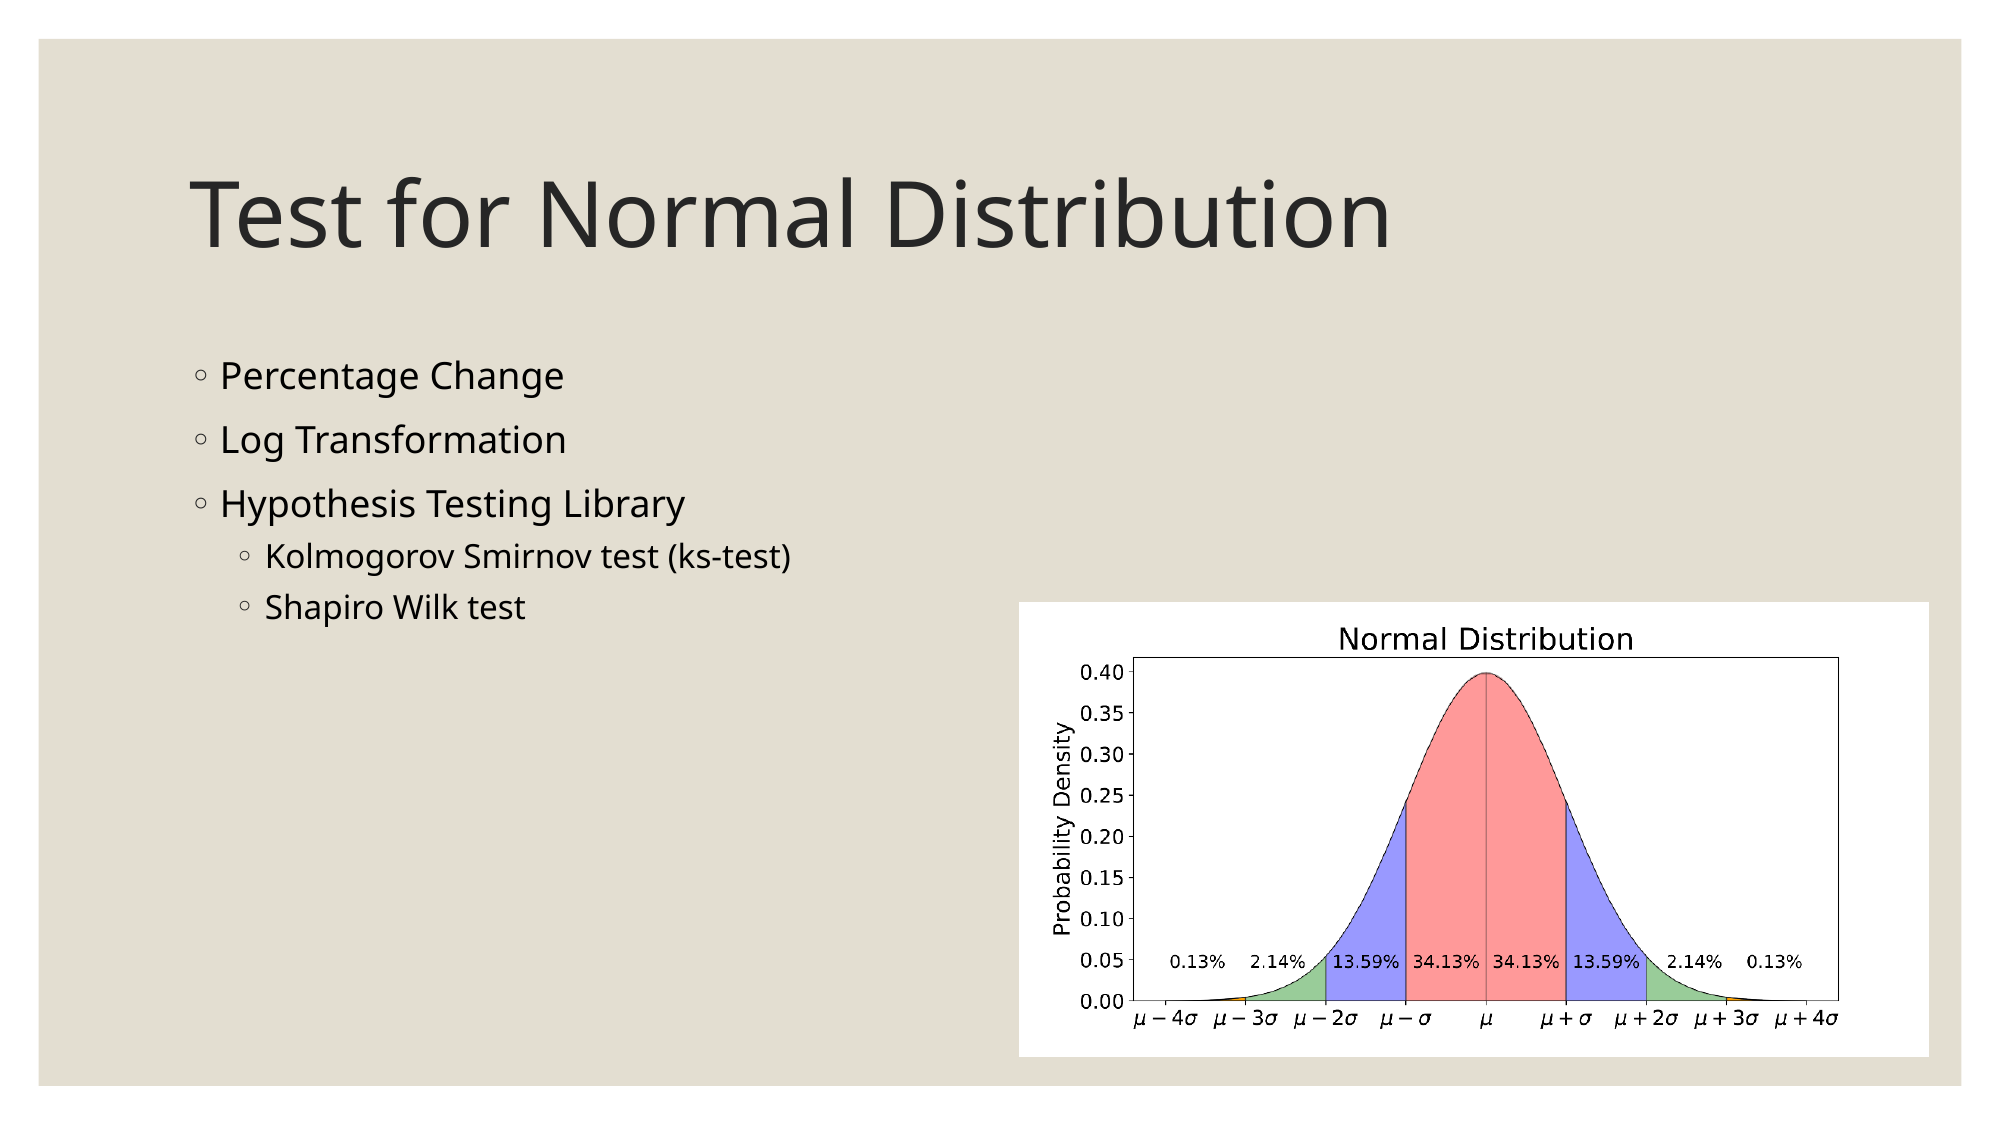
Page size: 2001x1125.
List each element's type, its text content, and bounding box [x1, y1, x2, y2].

list Percentage Change Log Transformation Hypothesis Testing Library Kolmogorov Smirnov test (ks-test) Shapiro Wilk test [174, 345, 1825, 990]
picture [1019, 602, 1929, 1057]
title Test for Normal Distribution [174, 105, 1825, 331]
